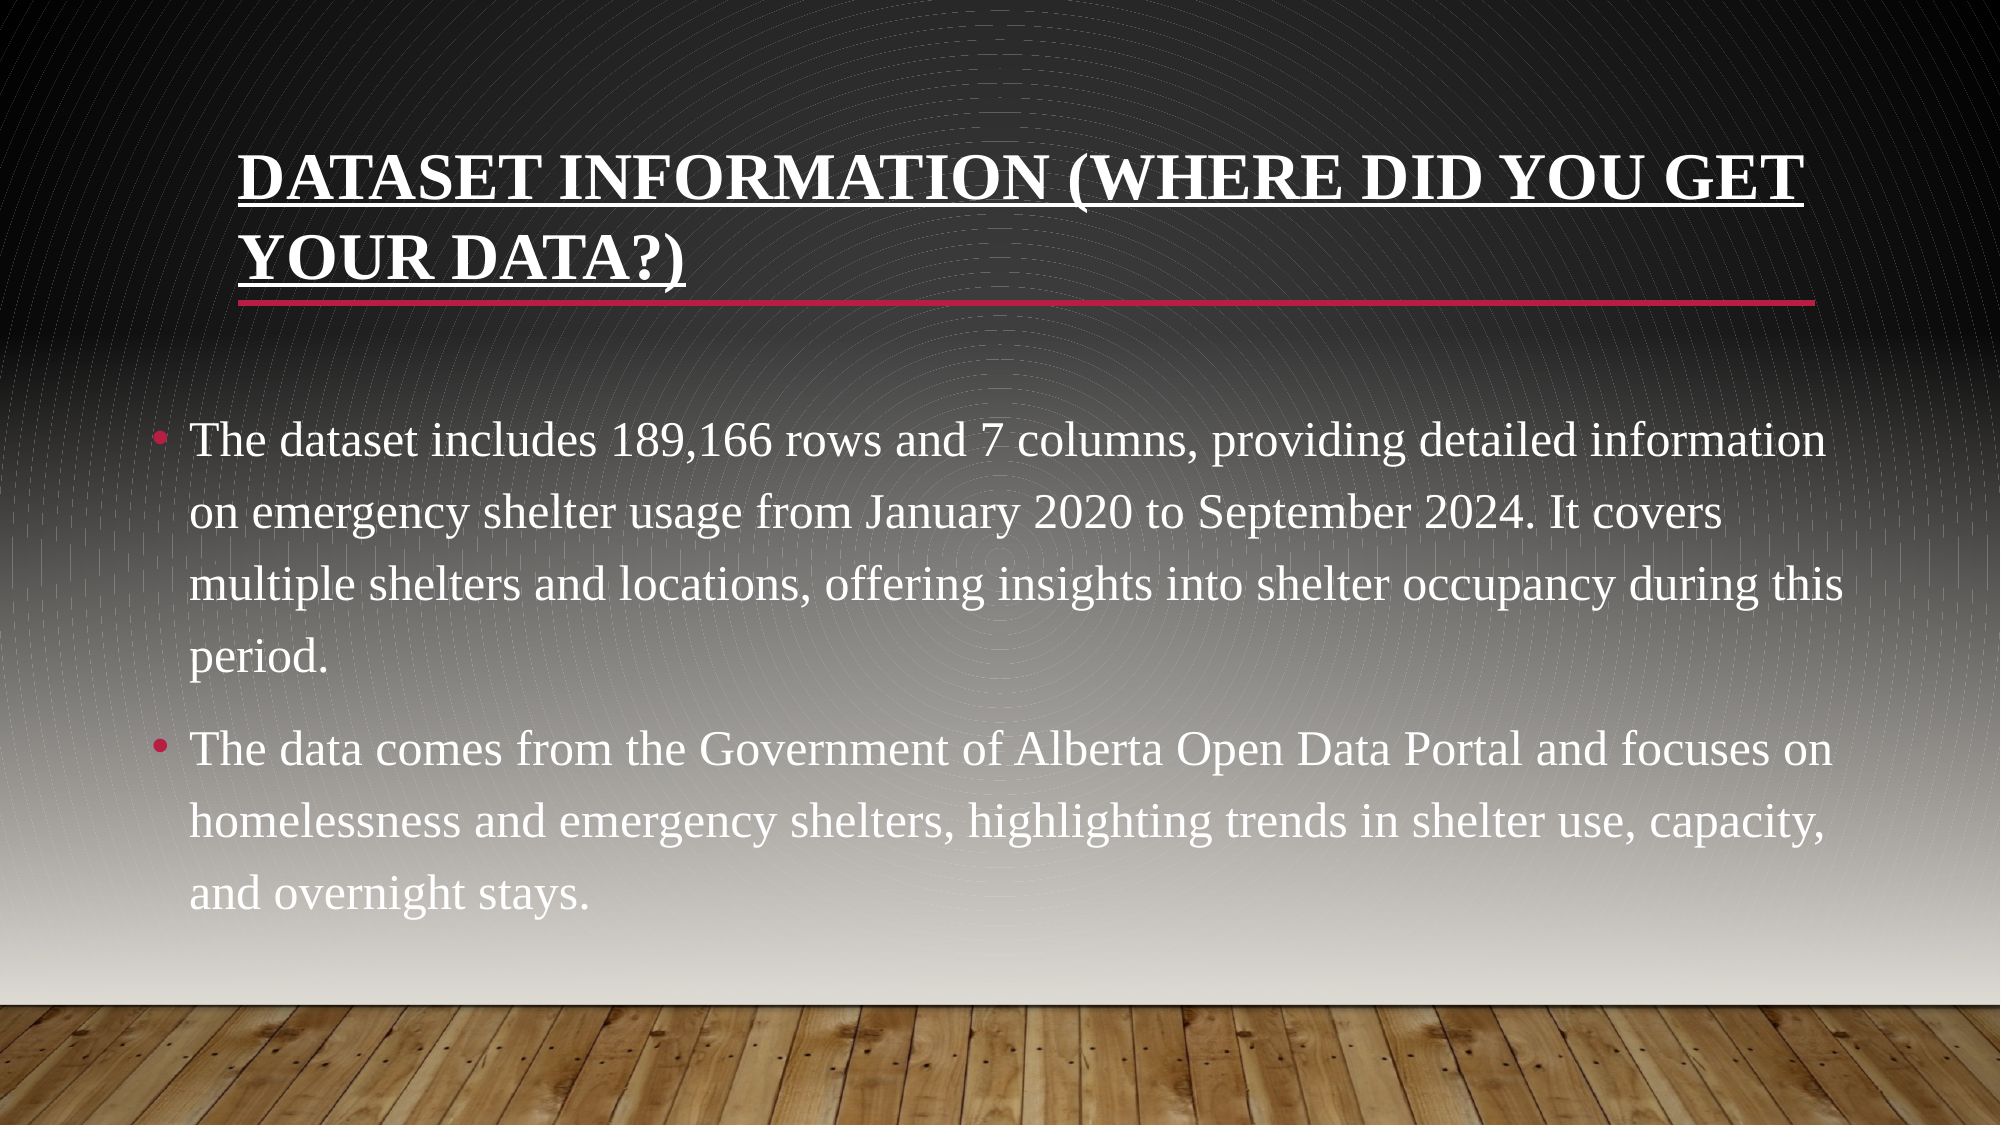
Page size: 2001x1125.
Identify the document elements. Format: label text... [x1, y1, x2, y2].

picture [0, 1005, 2000, 1125]
list The dataset includes 189,166 rows and 7 columns, providing detailed information on emergency shelter usage from January 2020 to September 2024. It covers multiple shelters and locations, offering insights into shelter occupancy during this period. The data comes from the Government of Alberta Open Data Portal and focuses on homelessness and emergency shelters, highlighting trends in shelter use, capacity, and overnight stays. [136, 315, 1864, 1000]
text_box DATASET INFORMATION (WHERE DID YOU GET YOUR DATA?) [223, 125, 1914, 301]
